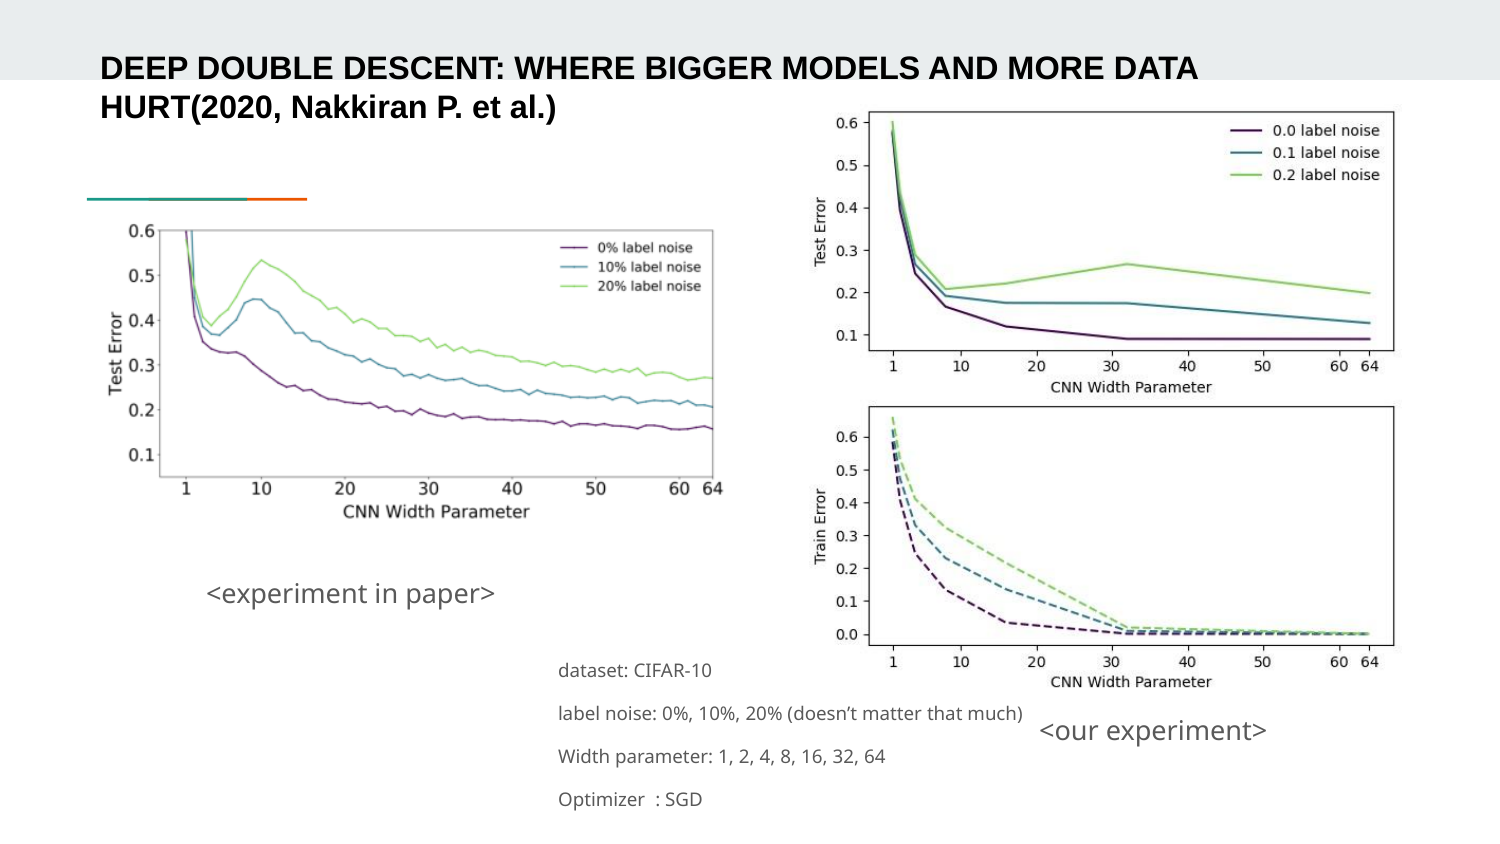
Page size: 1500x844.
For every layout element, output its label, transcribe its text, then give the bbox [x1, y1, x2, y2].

text_box <our experiment> [1024, 707, 1334, 758]
text_box dataset: CIFAR-10 label noise: 0%, 10%, 20% (doesn’t matter that much) Width parameter: 1, 2, 4, 8, 16, 32, 64 Optimizer : SGD [543, 648, 1381, 826]
picture [802, 92, 1420, 699]
picture [84, 203, 741, 535]
title DEEP DOUBLE DESCENT: WHERE BIGGER MODELS AND MORE DATA HURT(2020, Nakkiran P. et al.) [85, 32, 1347, 177]
text_box <experiment in paper> [191, 561, 525, 634]
